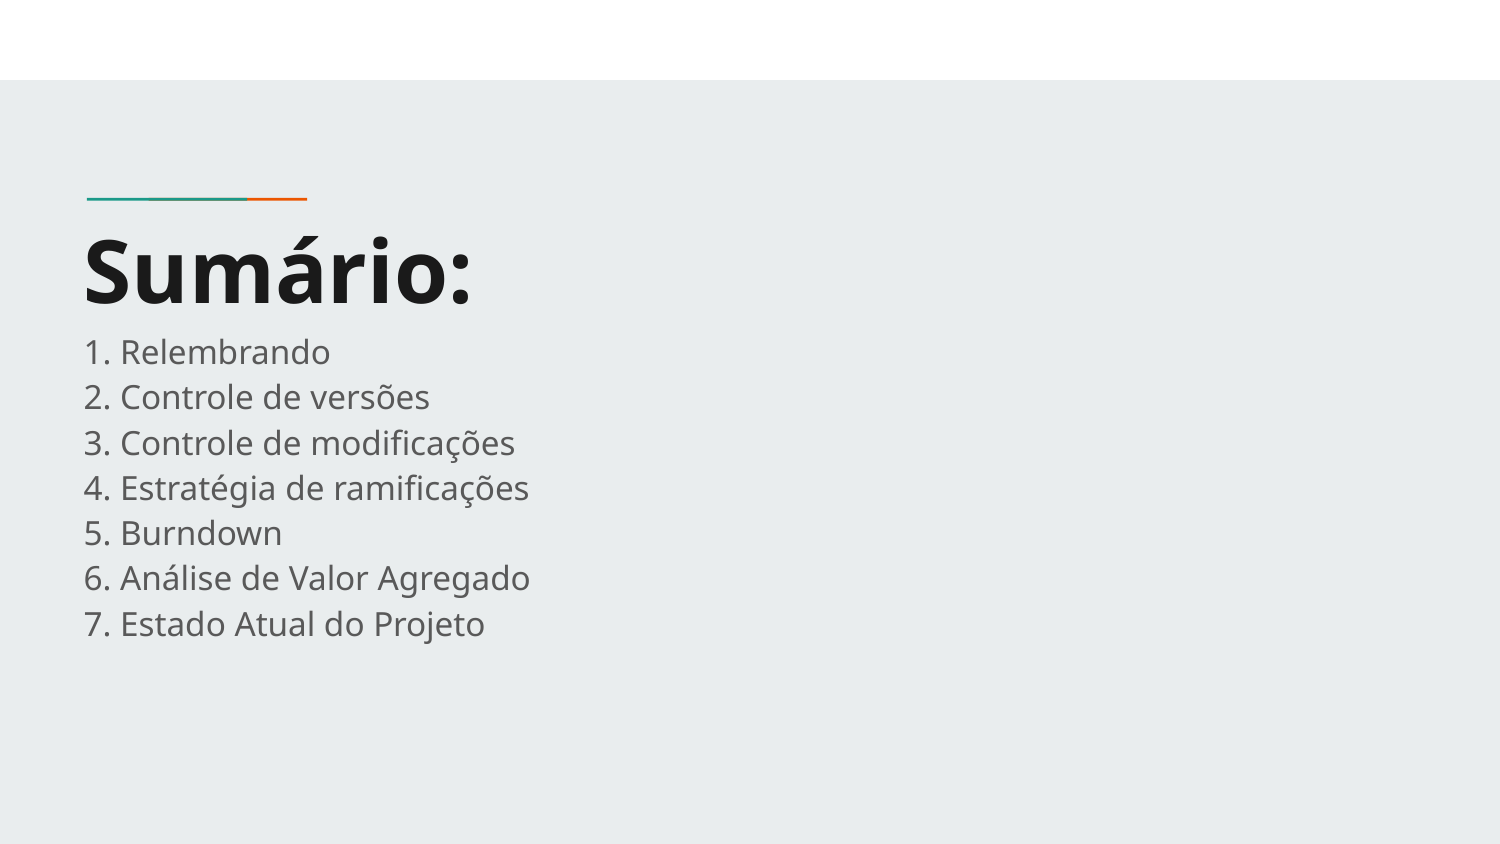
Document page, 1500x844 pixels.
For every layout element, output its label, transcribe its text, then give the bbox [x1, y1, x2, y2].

title Sumário: [68, 195, 1330, 314]
subtitle 1. Relembrando 2. Controle de versões 3. Controle de modificações 4. Estratégia de ramificações 5. Burndown 6. Análise de Valor Agregado 7. Estado Atual do Projeto [68, 314, 1330, 767]
